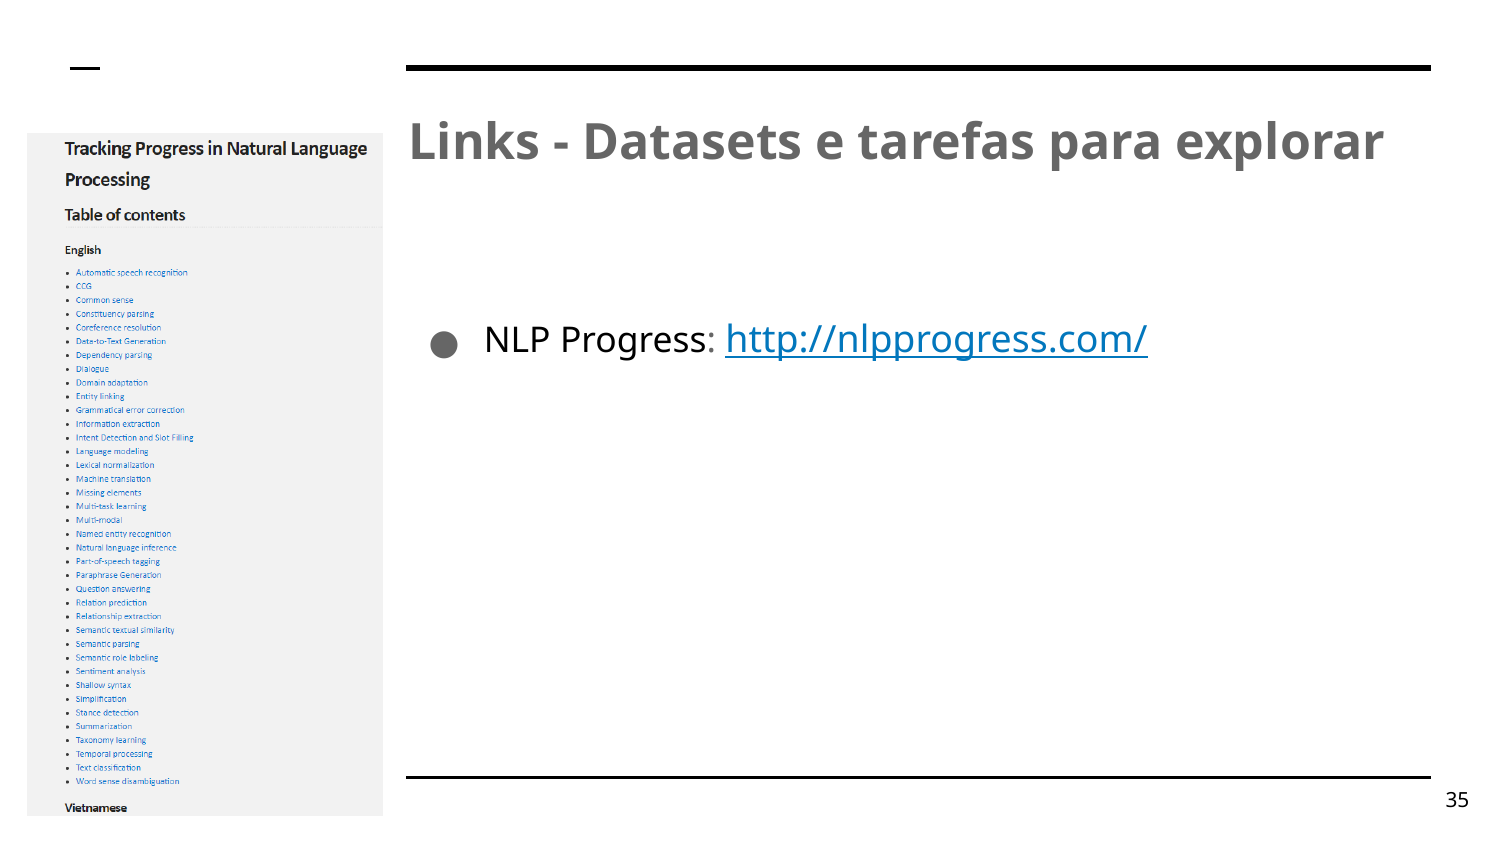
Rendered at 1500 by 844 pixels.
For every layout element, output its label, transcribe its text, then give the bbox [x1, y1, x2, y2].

list NLP Progress: http://nlpprogress.com/ [393, 292, 1431, 798]
picture [27, 132, 384, 816]
slide_number ‹#› [1394, 769, 1484, 834]
title Links - Datasets e tarefas para explorar [393, 94, 1431, 199]
